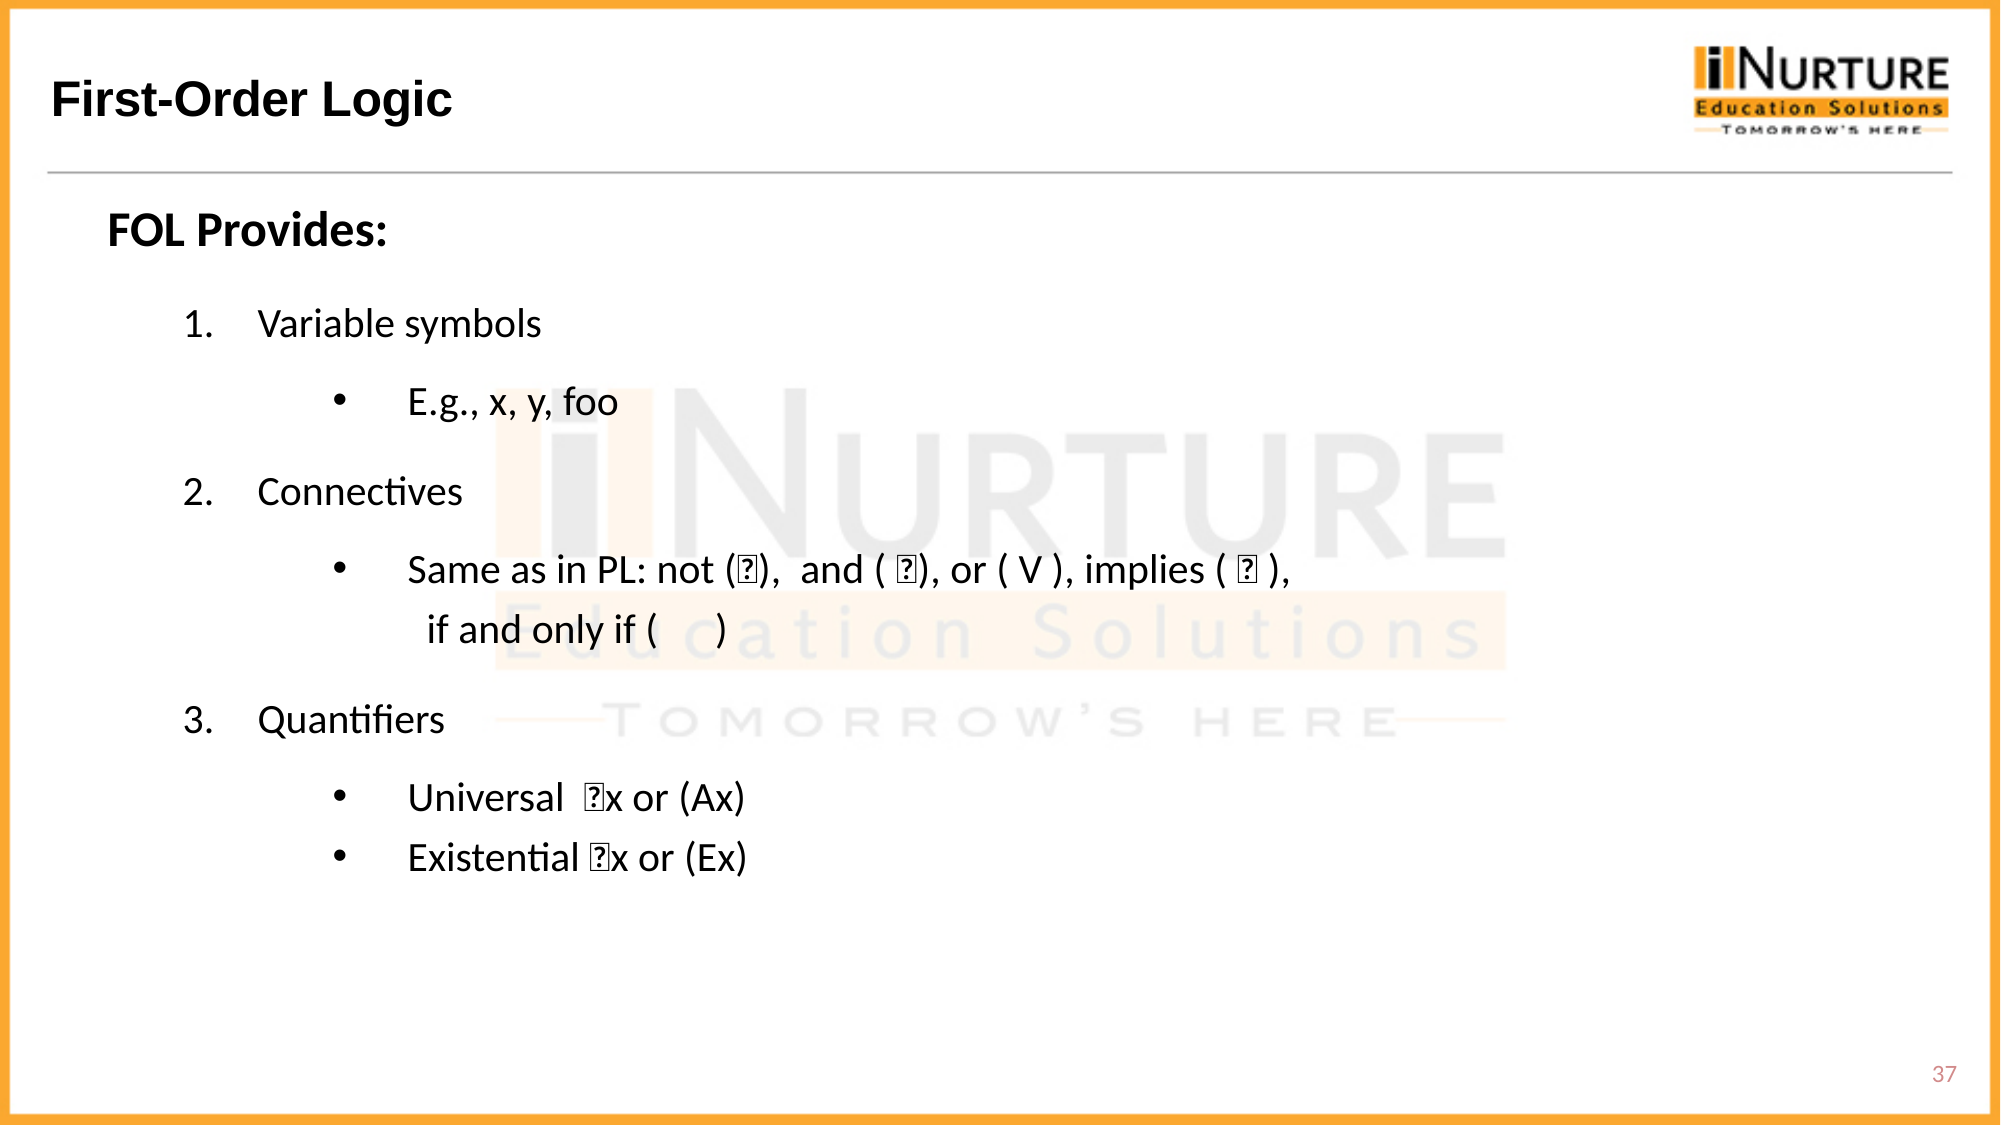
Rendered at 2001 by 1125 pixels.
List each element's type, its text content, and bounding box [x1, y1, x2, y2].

picture [0, 0, 2001, 1125]
text_box FOL Provides: Variable symbols E.g., x, y, foo Connectives Same as in PL: not (), and ( ), or ( V ), implies (  ), if and only if ( ) Quantifiers Universal x or (Ax) Existential x or (Ex) [33, 188, 1957, 888]
slide_number 37 [1901, 1042, 1973, 1103]
text_box First-Order Logic [33, 59, 1716, 134]
